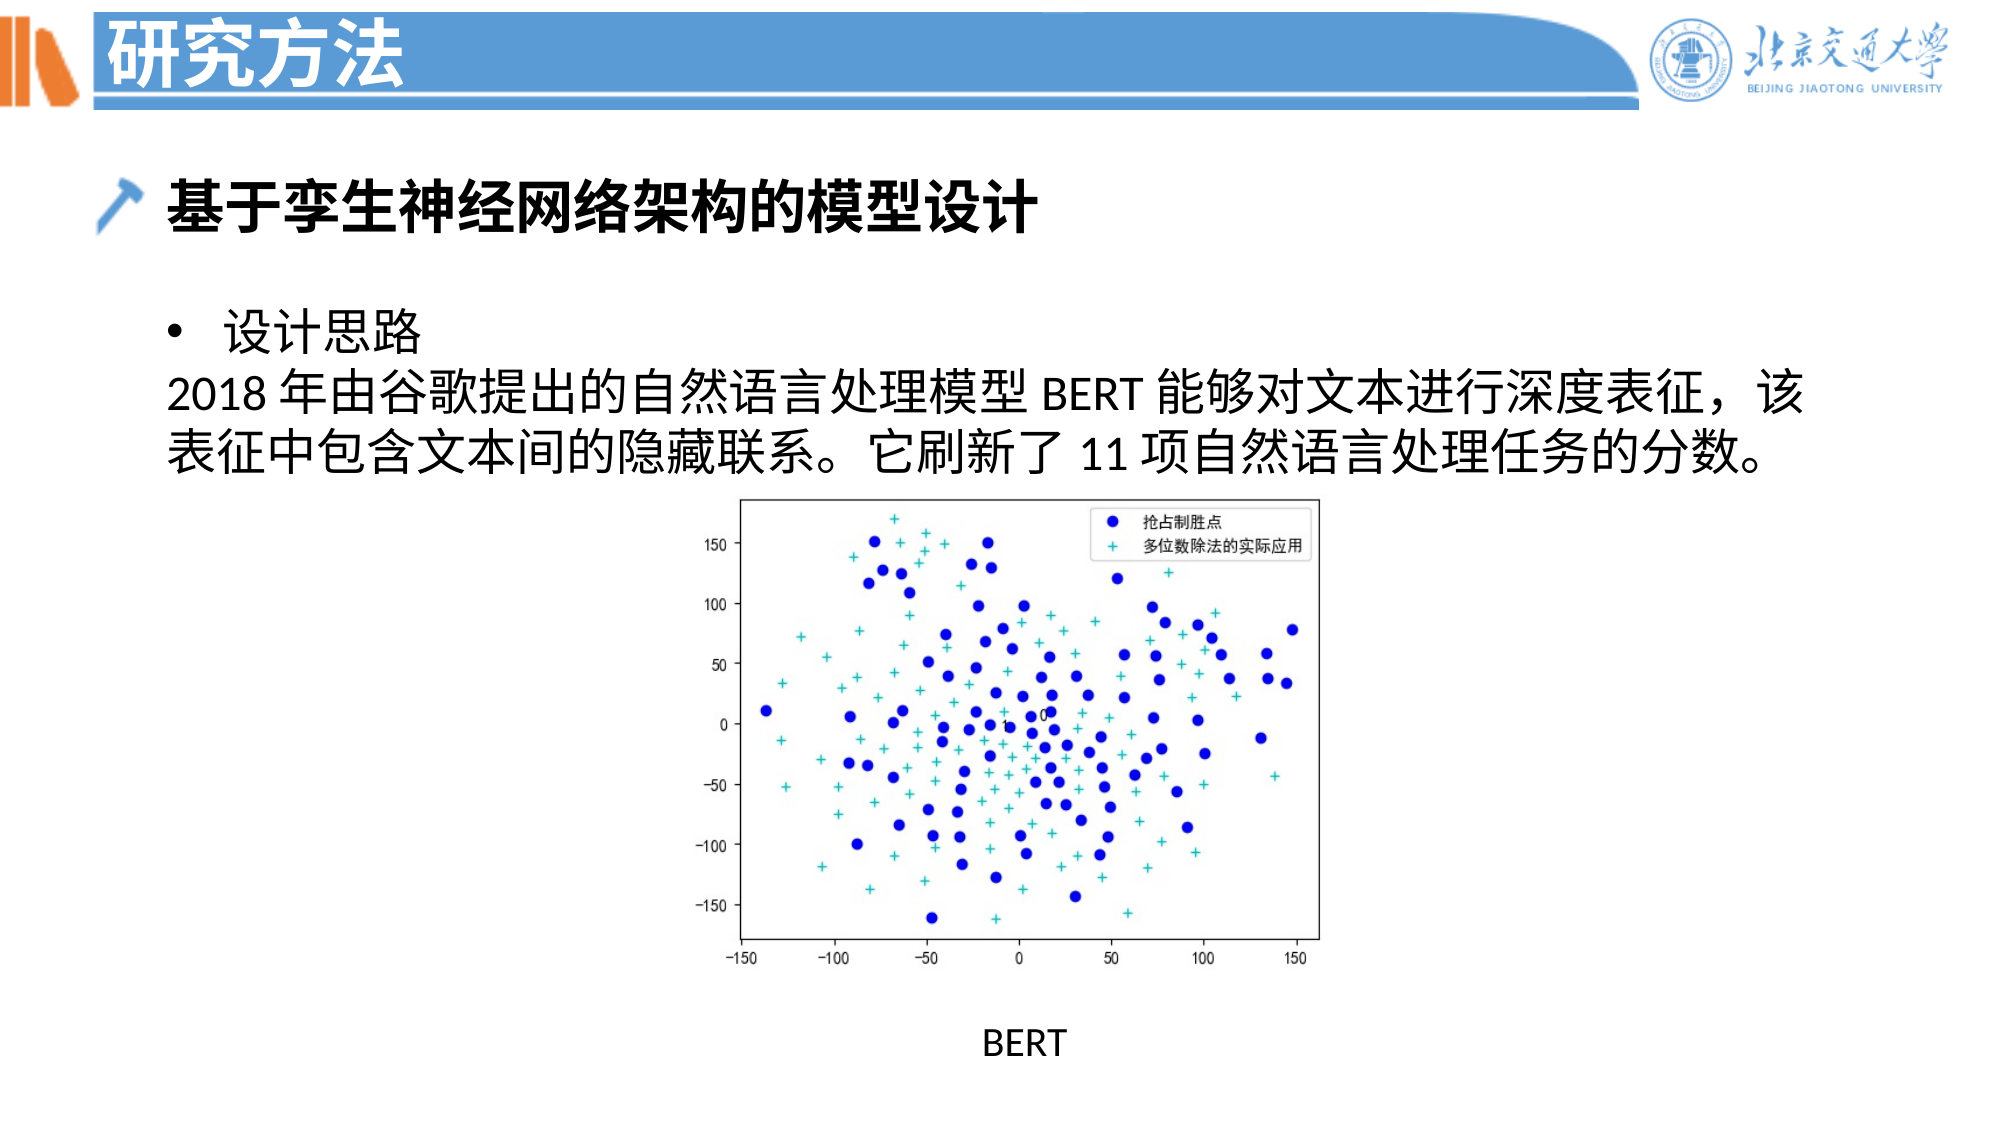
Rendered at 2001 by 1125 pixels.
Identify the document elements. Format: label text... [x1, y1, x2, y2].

text_box 基于孪生神经网络架构的模型设计 设计思路 2018年由谷歌提出的自然语言处理模型BERT能够对文本进行深度表征，该表征中包含文本间的隐藏联系。它刷新了11项自然语言处理任务的分数。 [151, 163, 1867, 488]
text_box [684, 484, 1334, 1074]
picture [92, 169, 152, 243]
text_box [0, 6, 1953, 116]
